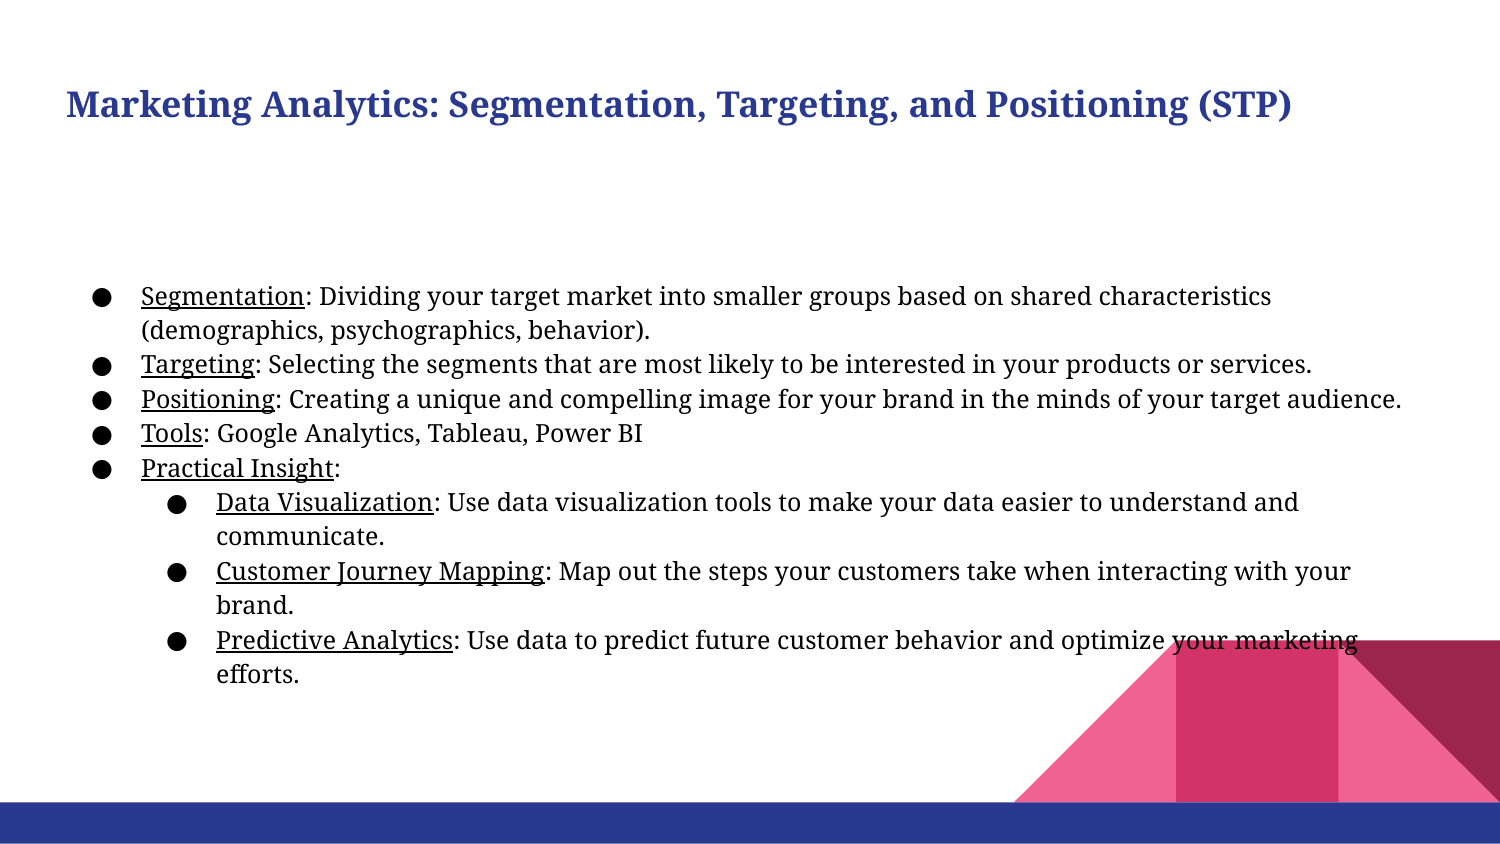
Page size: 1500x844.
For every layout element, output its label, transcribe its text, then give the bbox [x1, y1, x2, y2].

title Marketing Analytics: Segmentation, Targeting, and Positioning (STP) [51, 67, 1449, 167]
list Segmentation: Dividing your target market into smaller groups based on shared characteristics (demographics, psychographics, behavior). Targeting: Selecting the segments that are most likely to be interested in your products or services. Positioning: Creating a unique and compelling image for your brand in the minds of your target audience. Tools: Google Analytics, Tableau, Power BI Practical Insight: Data Visualization: Use data visualization tools to make your data easier to understand and communicate. Customer Journey Mapping: Map out the steps your customers take when interacting with your brand. Predictive Analytics: Use data to predict future customer behavior and optimize your marketing efforts. [51, 260, 1449, 809]
